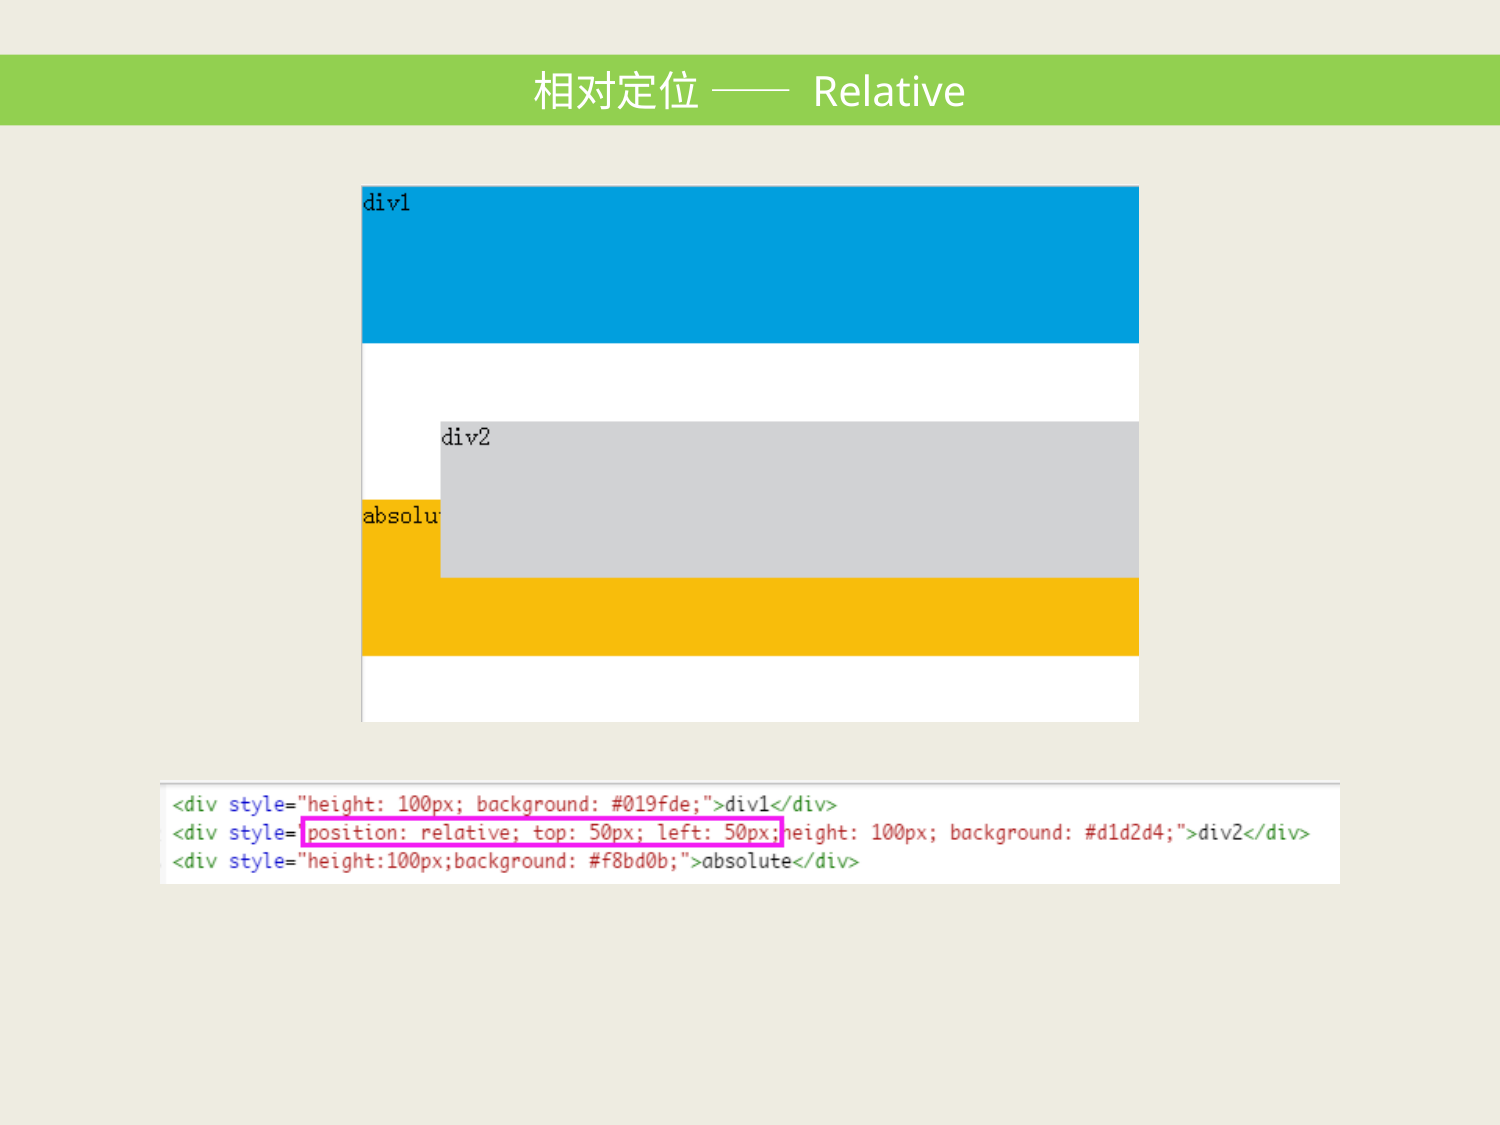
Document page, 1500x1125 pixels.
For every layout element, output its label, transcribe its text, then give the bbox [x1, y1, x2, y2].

picture [361, 184, 1139, 723]
picture [160, 780, 1340, 884]
text_box 相对定位 —— Relative [0, 52, 1500, 127]
